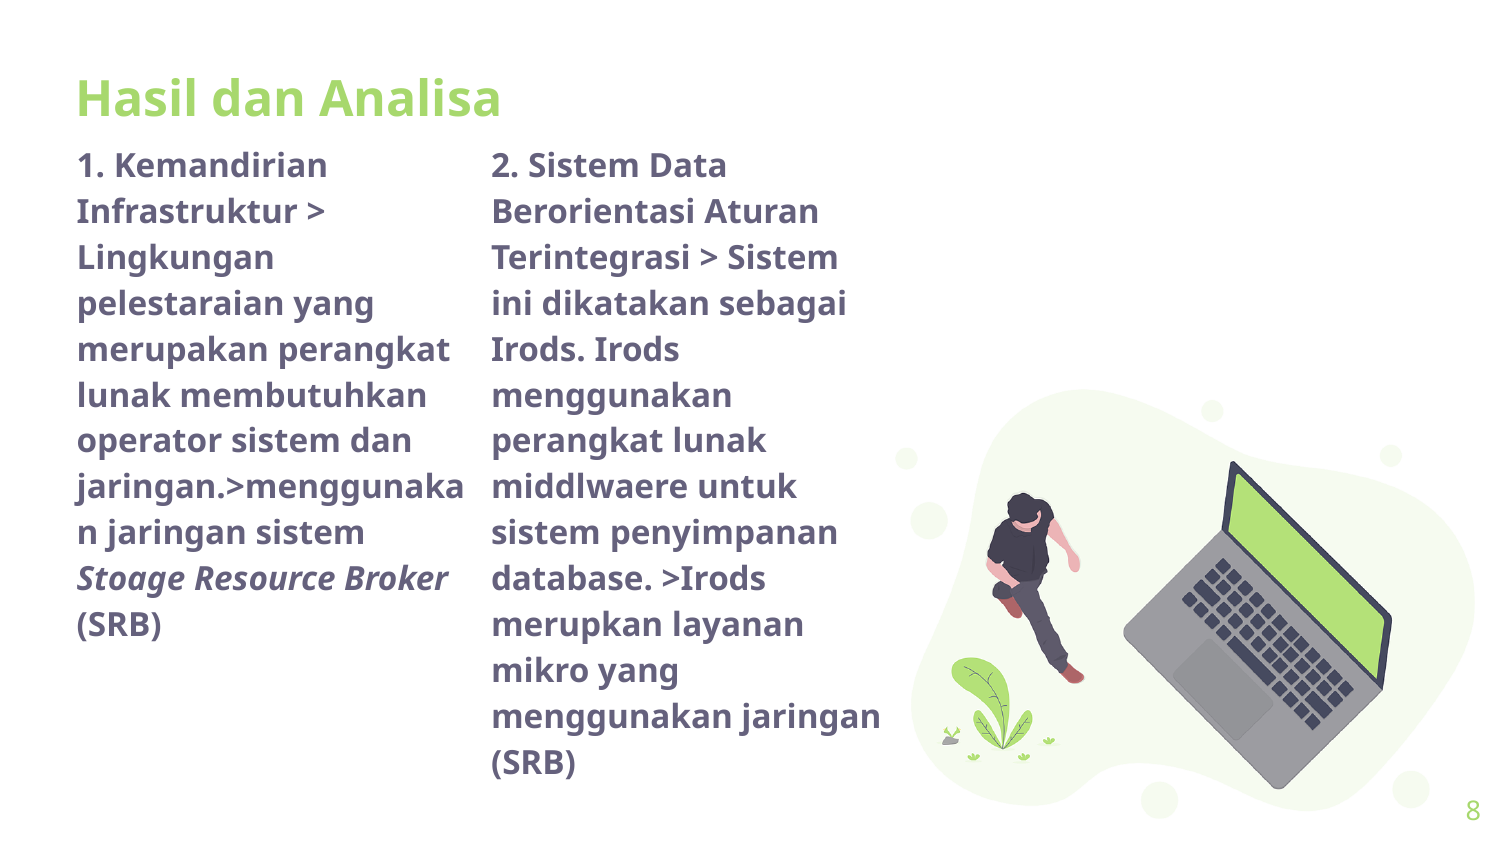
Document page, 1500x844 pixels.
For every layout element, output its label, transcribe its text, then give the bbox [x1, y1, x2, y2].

title Hasil dan Analisa [75, 43, 1109, 127]
list 2. Sistem Data Berorientasi Aturan Terintegrasi > Sistem ini dikatakan sebagai Irods. Irods menggunakan perangkat lunak middlwaere untuk sistem penyimpanan database. >Irods merupkan layanan mikro yang menggunakan jaringan (SRB) [491, 138, 884, 796]
slide_number 8 [1391, 779, 1482, 844]
list 1. Kemandirian Infrastruktur > Lingkungan pelestaraian yang merupakan perangkat lunak membutuhkan operator sistem dan jaringan.>menggunakan jaringan sistem Stoage Resource Broker (SRB) [76, 138, 470, 741]
picture [895, 389, 1475, 819]
